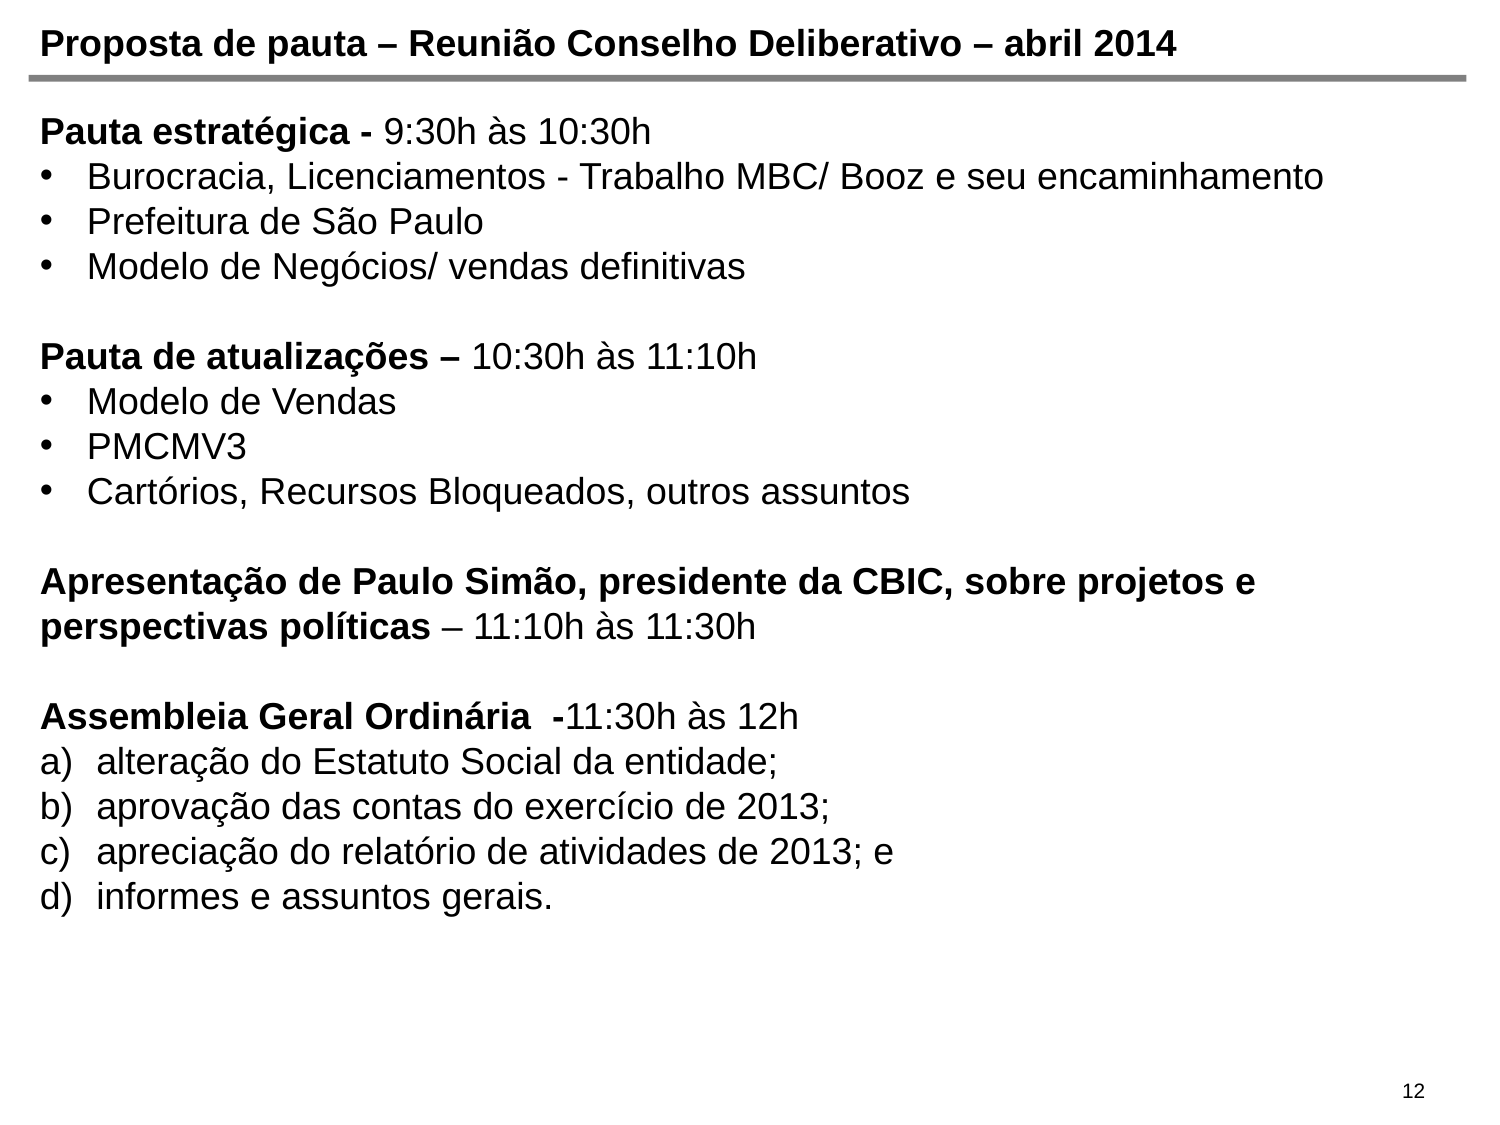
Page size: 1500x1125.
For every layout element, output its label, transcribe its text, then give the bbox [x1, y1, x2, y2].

text_box Pauta estratégica - 9:30h às 10:30h Burocracia, Licenciamentos - Trabalho MBC/ Booz e seu encaminhamento Prefeitura de São Paulo Modelo de Negócios/ vendas definitivas Pauta de atualizações – 10:30h às 11:10h Modelo de Vendas PMCMV3 Cartórios, Recursos Bloqueados, outros assuntos Apresentação de Paulo Simão, presidente da CBIC, sobre projetos e perspectivas políticas – 11:10h às 11:30h Assembleia Geral Ordinária -11:30h às 12h alteração do Estatuto Social da entidade; aprovação das contas do exercício de 2013; apreciação do relatório de atividades de 2013; e informes e assuntos gerais. [29, 101, 1445, 1013]
text_box 12 [1074, 1077, 1425, 1103]
title Proposta de pauta – Reunião Conselho Deliberativo – abril 2014 [39, 24, 1254, 66]
